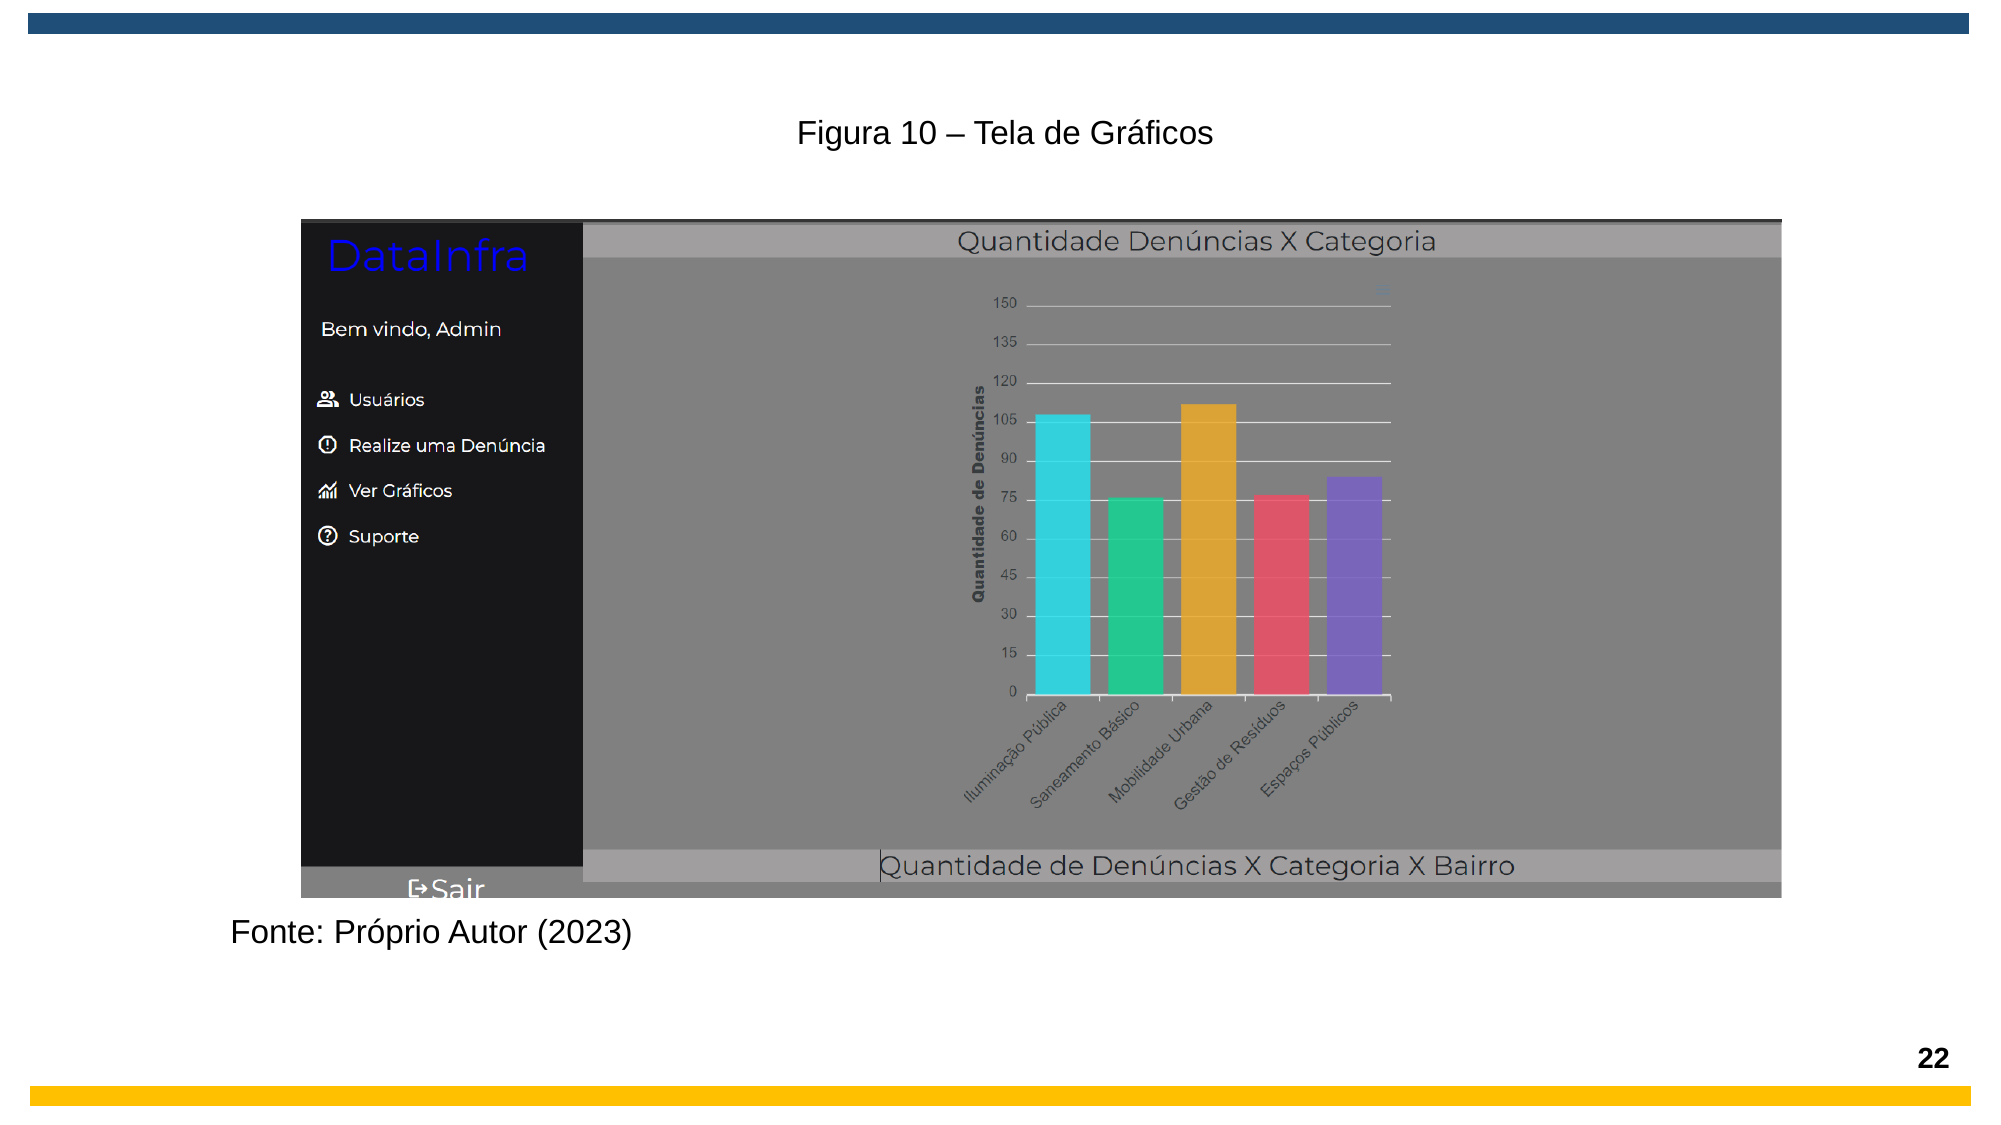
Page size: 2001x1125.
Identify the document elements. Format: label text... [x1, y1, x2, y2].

slide_number 22 [1515, 1026, 1965, 1086]
text_box [28, 13, 1969, 34]
text_box Fonte: Próprio Autor (2023) [215, 902, 1071, 957]
picture [301, 219, 1782, 898]
text_box [30, 1086, 1971, 1106]
text_box Figura 10 – Tela de Gráficos [782, 103, 1318, 159]
